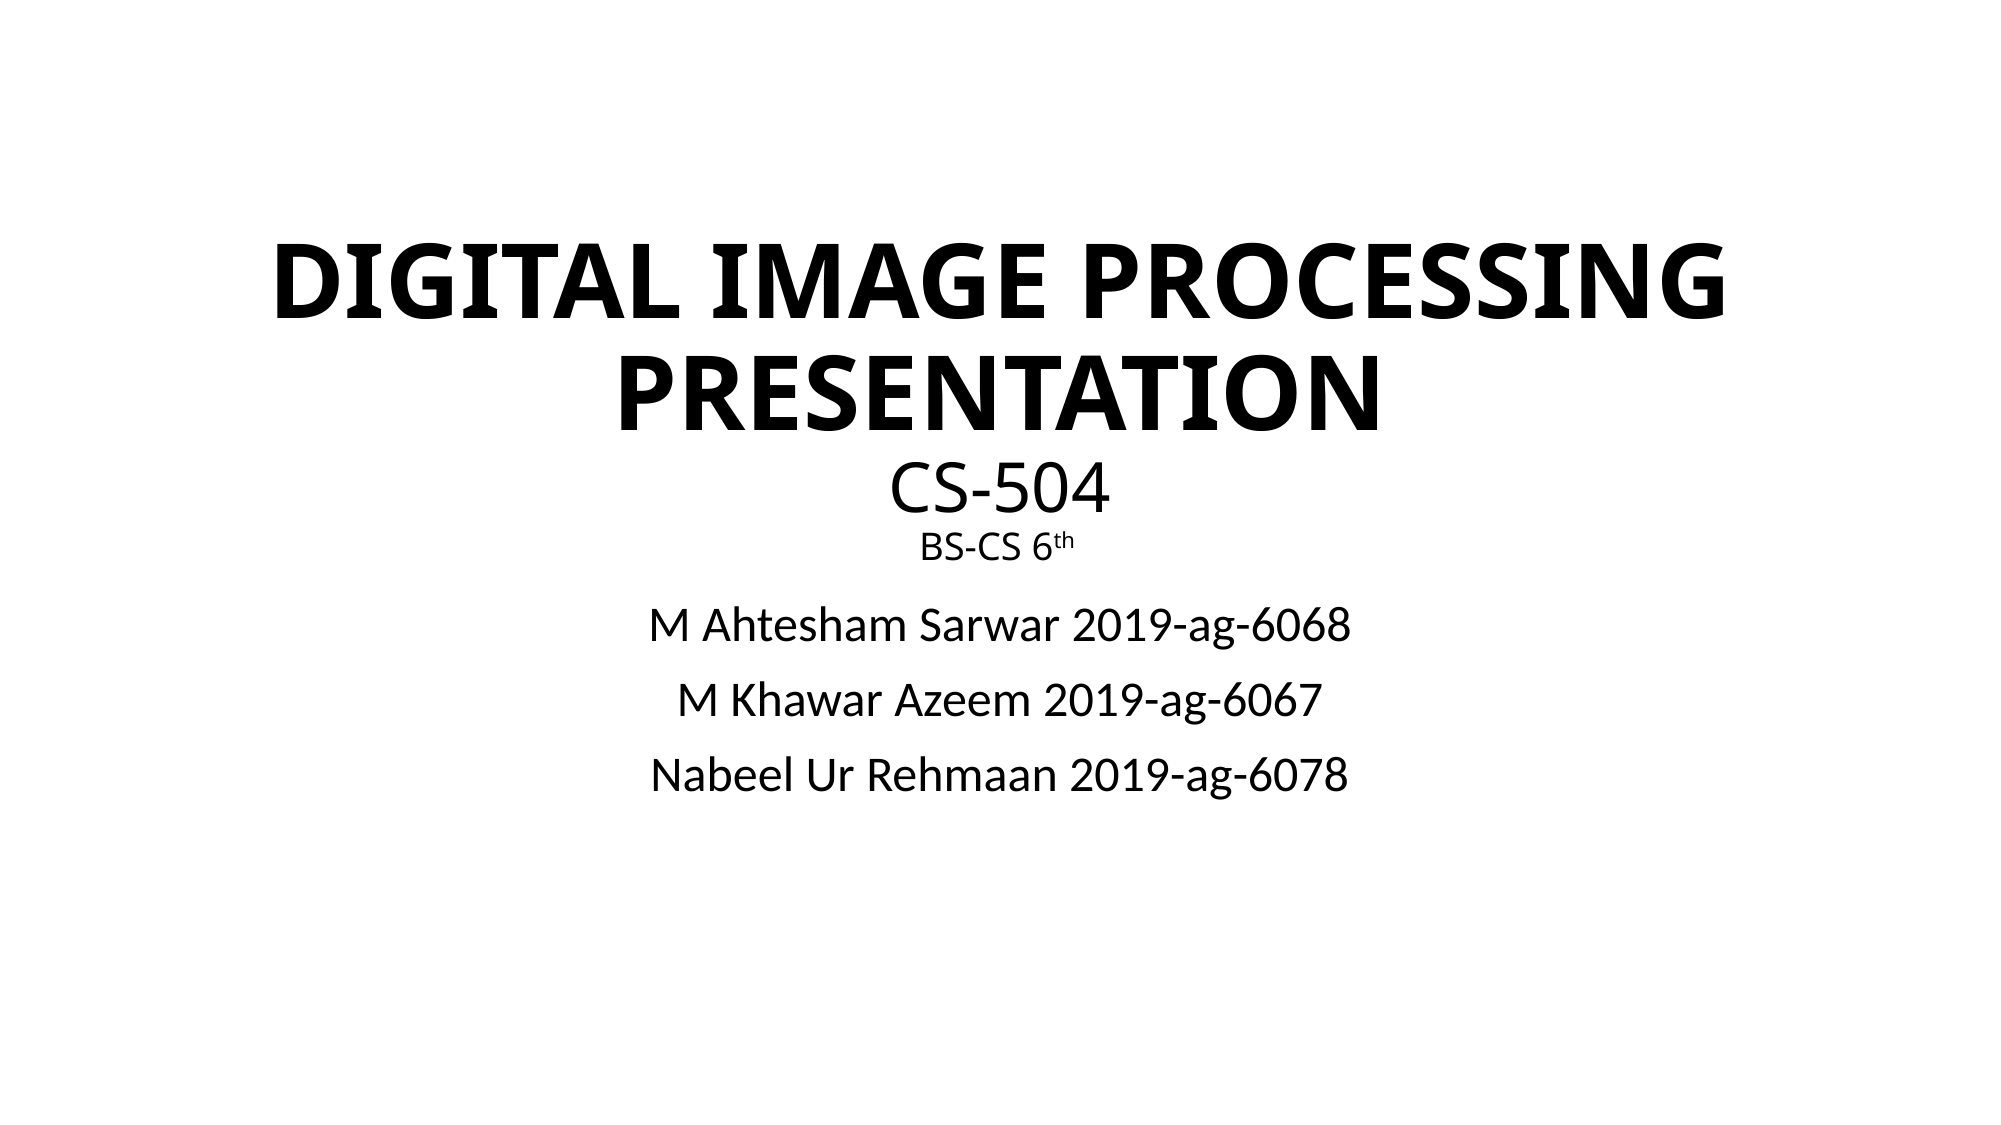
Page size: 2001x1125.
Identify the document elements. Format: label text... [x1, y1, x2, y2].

title DIGITAL IMAGE PROCESSING PRESENTATION CS-504 BS-CS 6th [249, 184, 1750, 576]
subtitle M Ahtesham Sarwar 2019-ag-6068 M Khawar Azeem 2019-ag-6067 Nabeel Ur Rehmaan 2019-ag-6078 [249, 590, 1750, 863]
